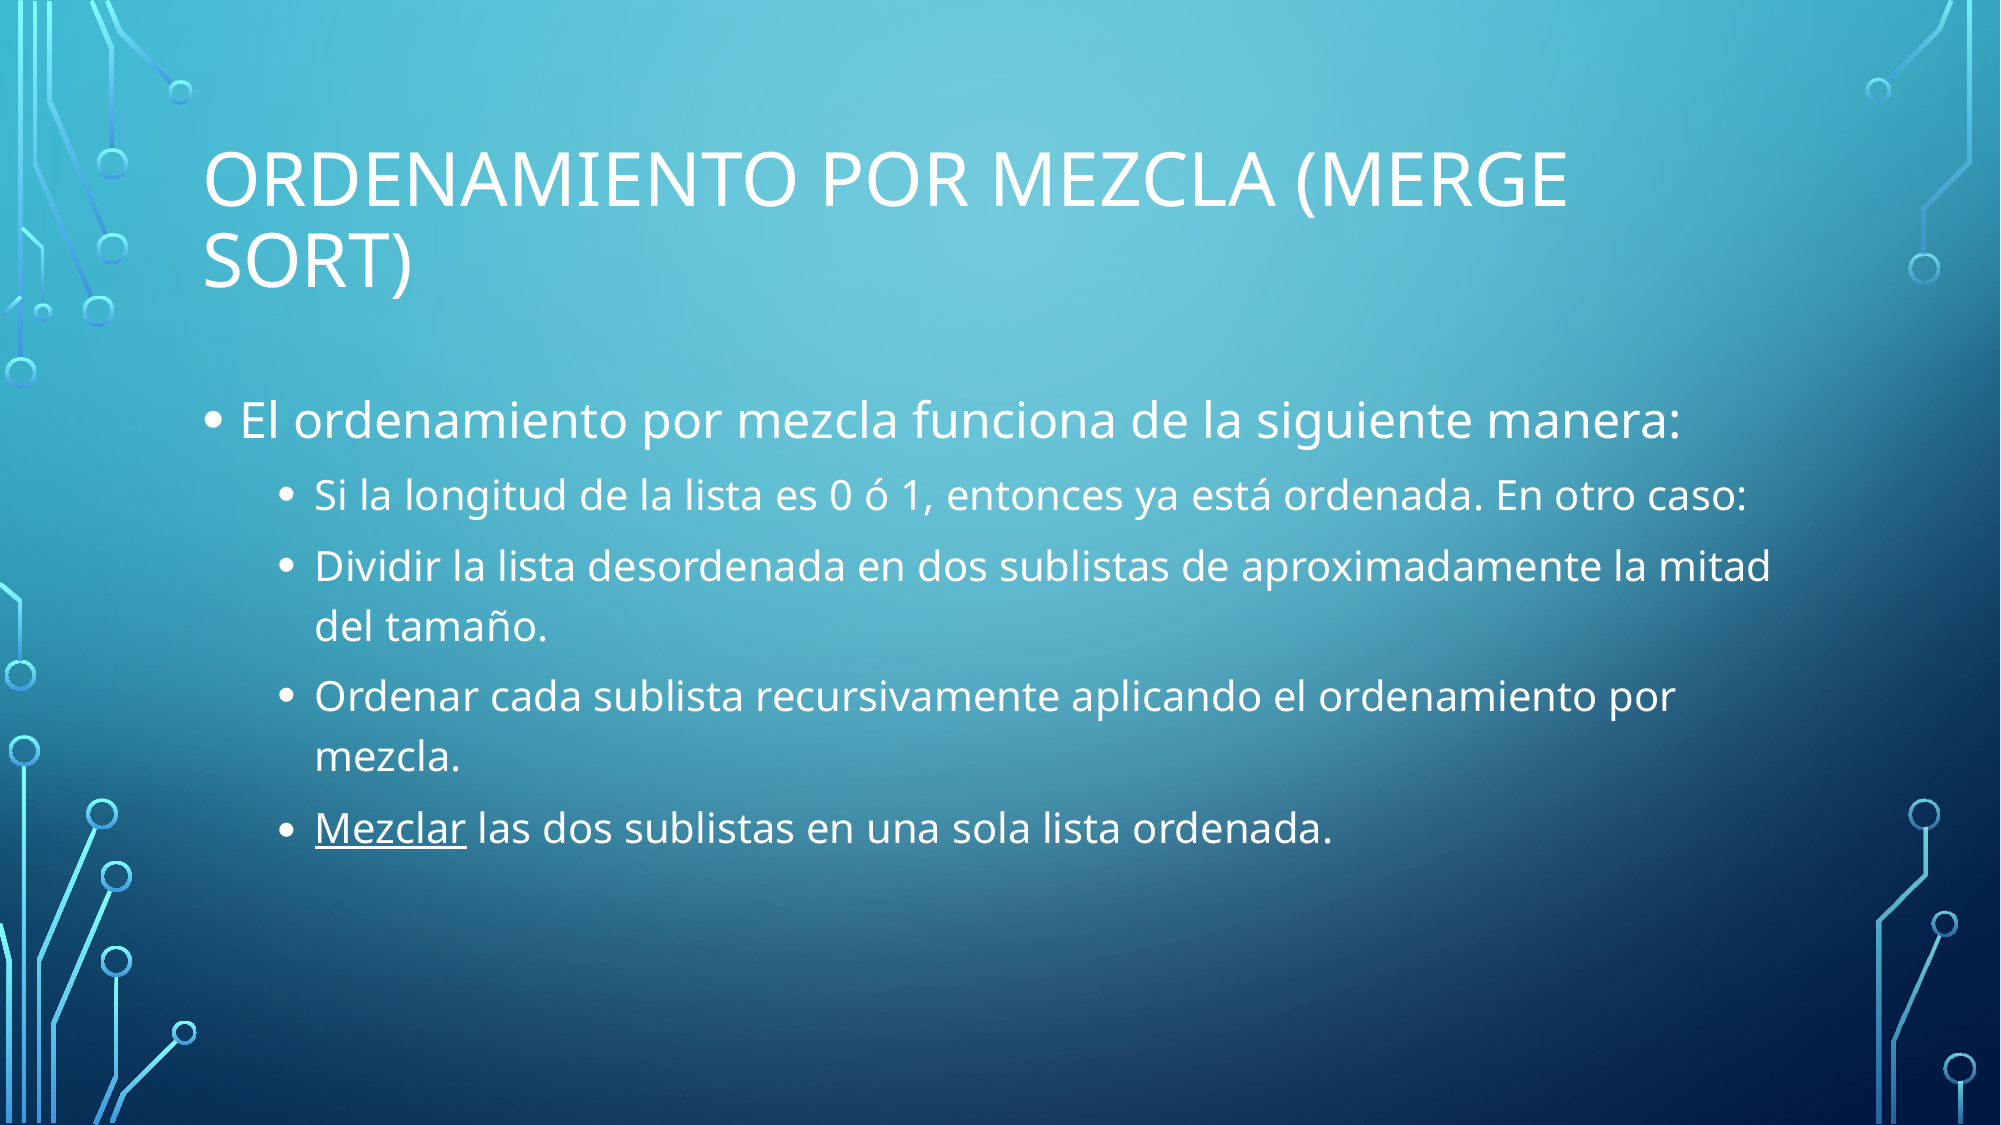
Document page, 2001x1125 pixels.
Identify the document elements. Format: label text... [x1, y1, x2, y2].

title Ordenamiento por mezcla (Merge Sort) [187, 101, 1813, 344]
list El ordenamiento por mezcla funciona de la siguiente manera: Si la longitud de la lista es 0 ó 1, entonces ya está ordenada. En otro caso: Dividir la lista desordenada en dos sublistas de aproximadamente la mitad del tamaño. Ordenar cada sublista recursivamente aplicando el ordenamiento por mezcla. Mezclar las dos sublistas en una sola lista ordenada. [187, 369, 1813, 950]
